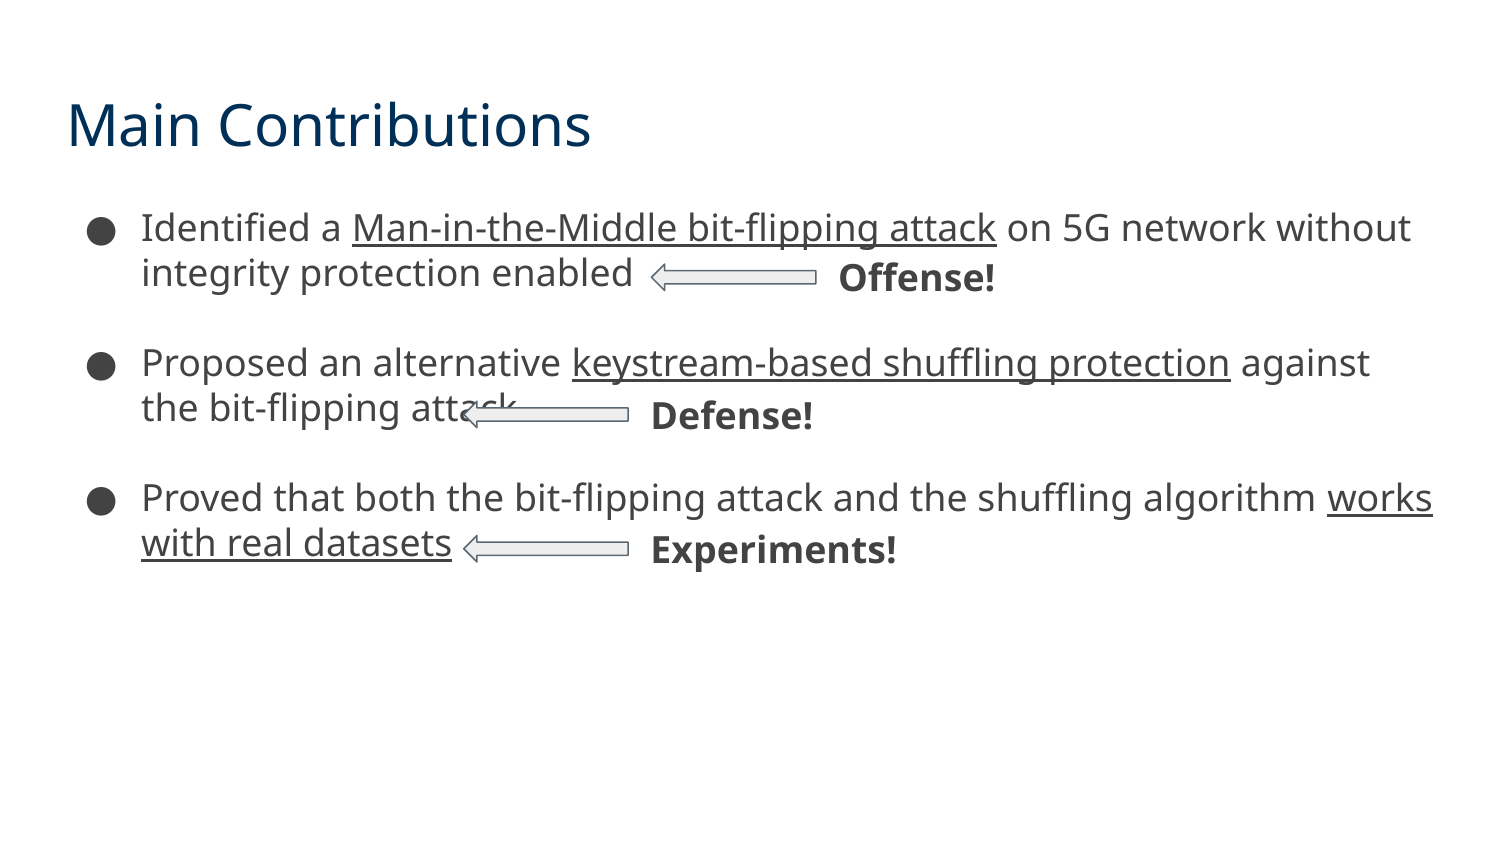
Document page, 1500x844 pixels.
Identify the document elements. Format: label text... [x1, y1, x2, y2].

text_box Defense! [635, 376, 853, 452]
list Identified a Man-in-the-Middle bit-flipping attack on 5G network without integrity protection enabled Proposed an alternative keystream-based shuffling protection against the bit-flipping attack Proved that both the bit-flipping attack and the shuffling algorithm works with real datasets [51, 189, 1449, 750]
text_box Offense! [823, 239, 1041, 315]
title Main Contributions [51, 72, 1449, 167]
text_box [463, 401, 629, 428]
text_box [651, 264, 816, 291]
text_box Experiments! [635, 510, 991, 586]
text_box [463, 535, 629, 562]
